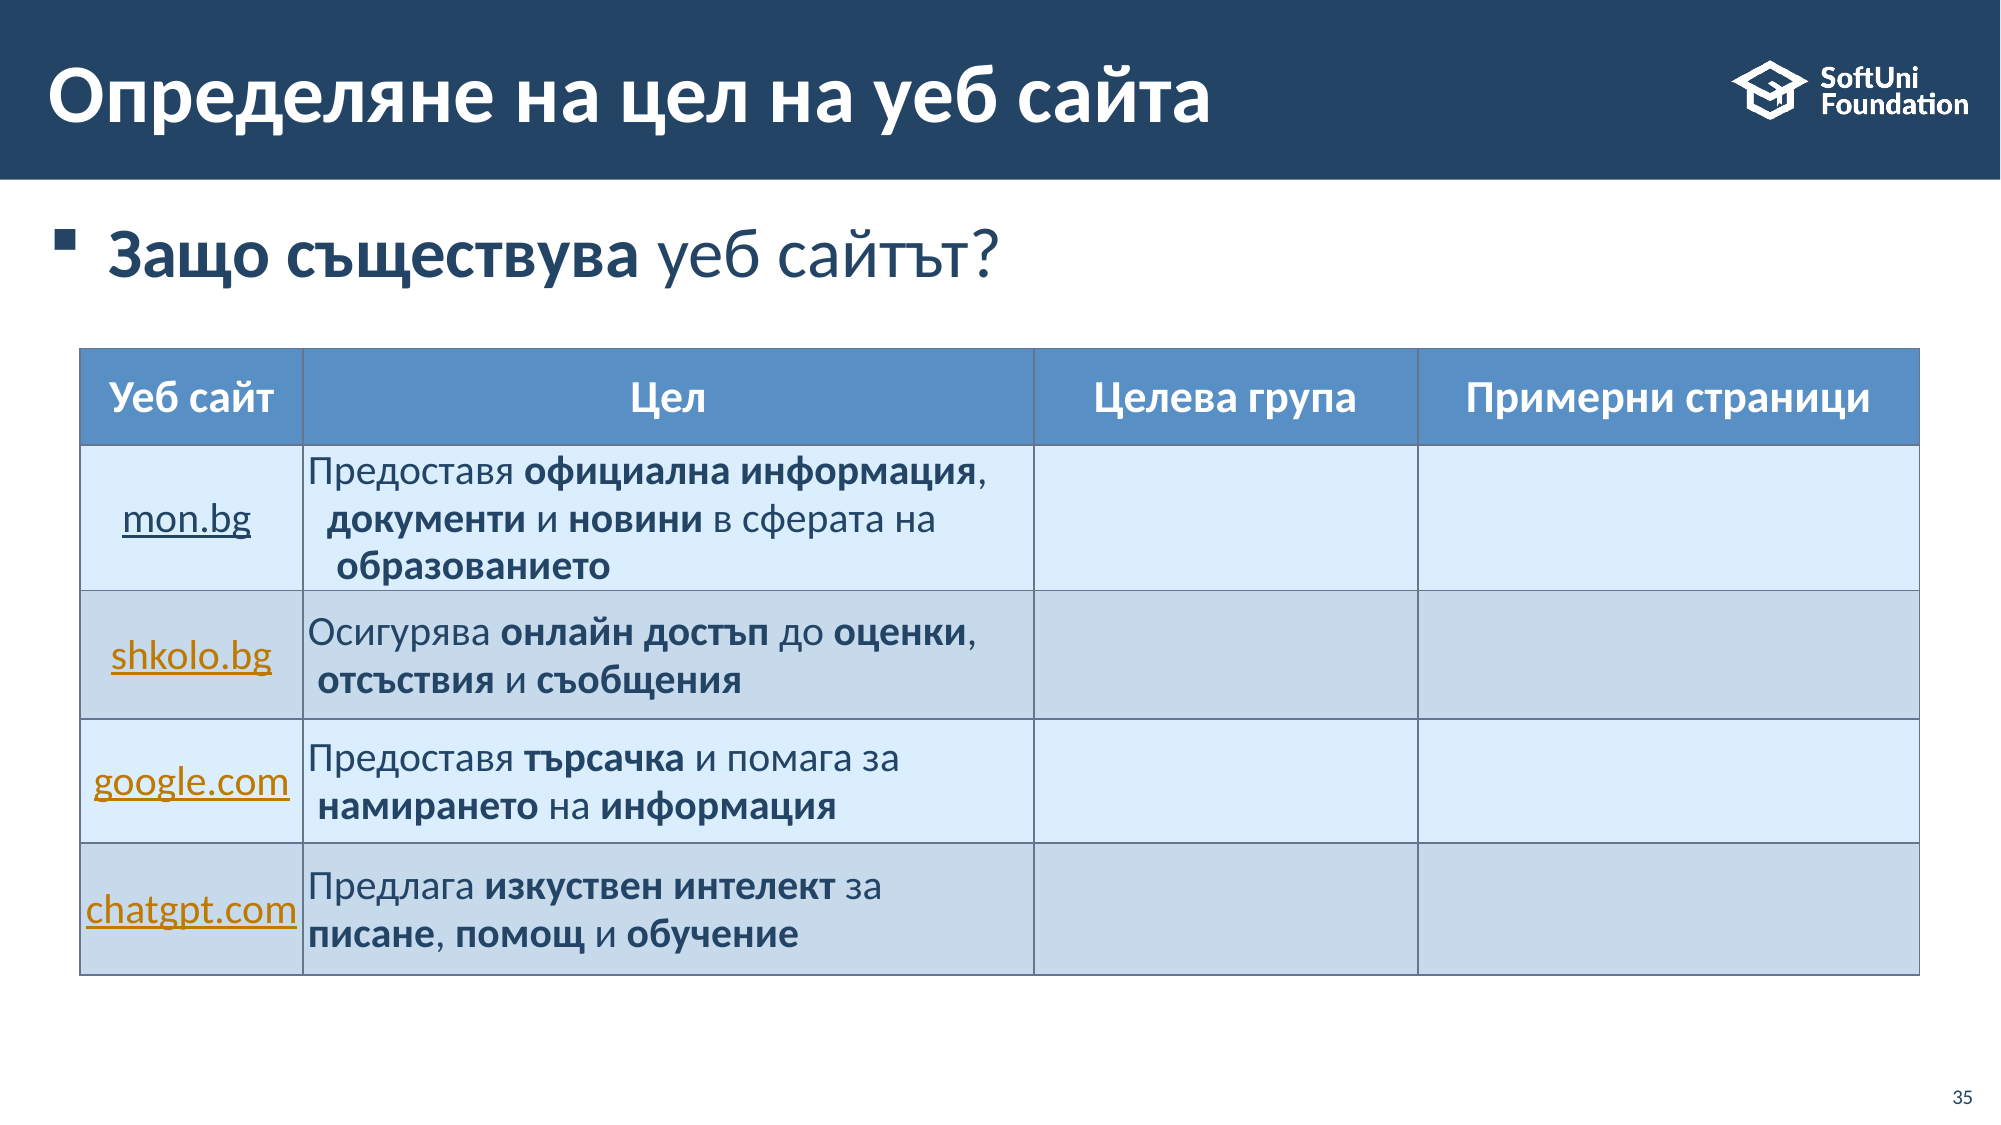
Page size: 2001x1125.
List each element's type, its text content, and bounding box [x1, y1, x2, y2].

table_cell [1035, 591, 1417, 718]
table_cell mon.bg [81, 446, 302, 590]
table_cell [1035, 720, 1417, 842]
slide_number 35 [1927, 1067, 1989, 1117]
table_cell [1419, 844, 1919, 974]
table_cell [1419, 720, 1919, 842]
table_cell [1035, 446, 1417, 590]
table_cell Осигурява онлайн достъп до оценки, отсъствия и съобщения [304, 591, 1033, 718]
table_cell Предоставя търсачка и помага за намирането на информация [304, 720, 1033, 842]
table_cell chatgpt.com [81, 844, 302, 974]
table_cell Предлага изкуствен интелект за писане, помощ и обучение [304, 844, 1033, 974]
table_cell [1035, 844, 1417, 974]
table_header Примерни страници [1419, 349, 1919, 444]
table_cell google.com [81, 720, 302, 842]
title Определяне на цел на уеб сайта [31, 16, 1716, 162]
picture [1731, 60, 1968, 120]
table_cell [1419, 591, 1919, 718]
table_header Цел [304, 349, 1033, 444]
table_cell [1419, 446, 1919, 590]
table_header Целева група [1035, 349, 1417, 444]
table_cell Предоставя официална информация, документи и новини в сферата на образованието [304, 446, 1033, 590]
table_header Уеб сайт [81, 349, 302, 444]
table_cell shkolo.bg [81, 591, 302, 718]
list Защо съществува уеб сайтът? [31, 196, 1970, 1104]
